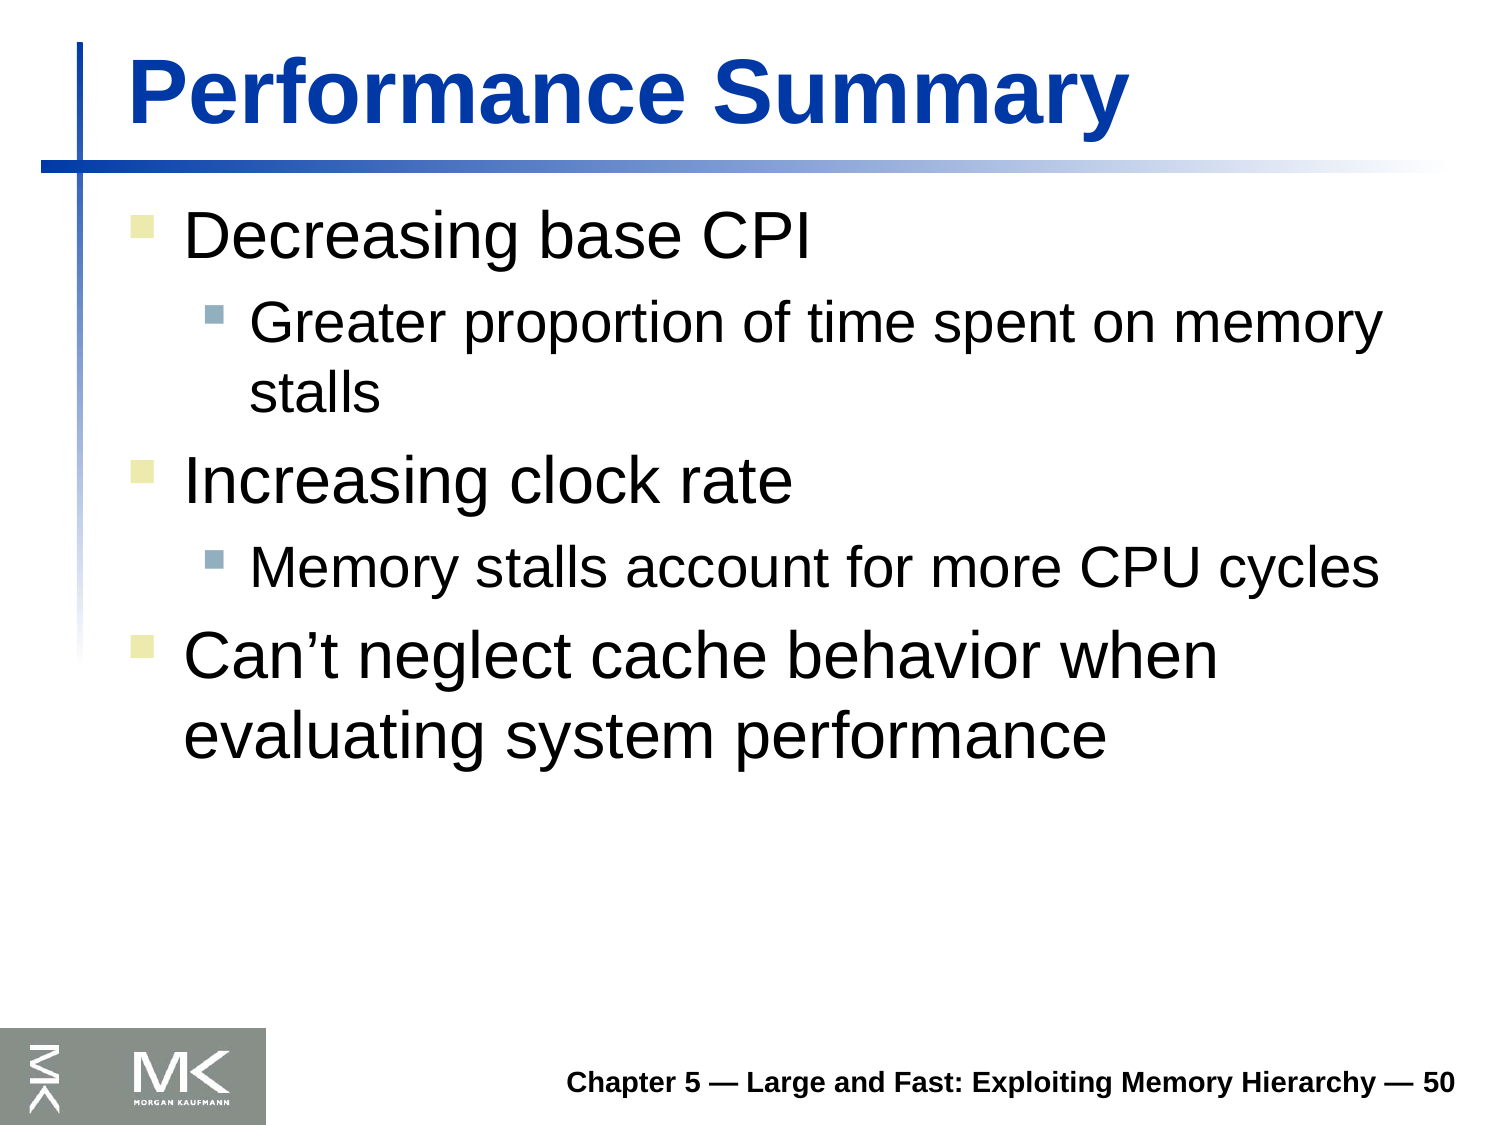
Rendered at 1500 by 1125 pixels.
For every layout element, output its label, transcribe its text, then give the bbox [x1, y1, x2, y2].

title Performance Summary [112, 23, 1468, 149]
picture [0, 1028, 266, 1125]
footer Chapter 5 — Large and Fast: Exploiting Memory Hierarchy — 50 [277, 1046, 1471, 1106]
list Decreasing base CPI Greater proportion of time spent on memory stalls Increasing clock rate Memory stalls account for more CPU cycles Can’t neglect cache behavior when evaluating system performance [112, 184, 1469, 1024]
